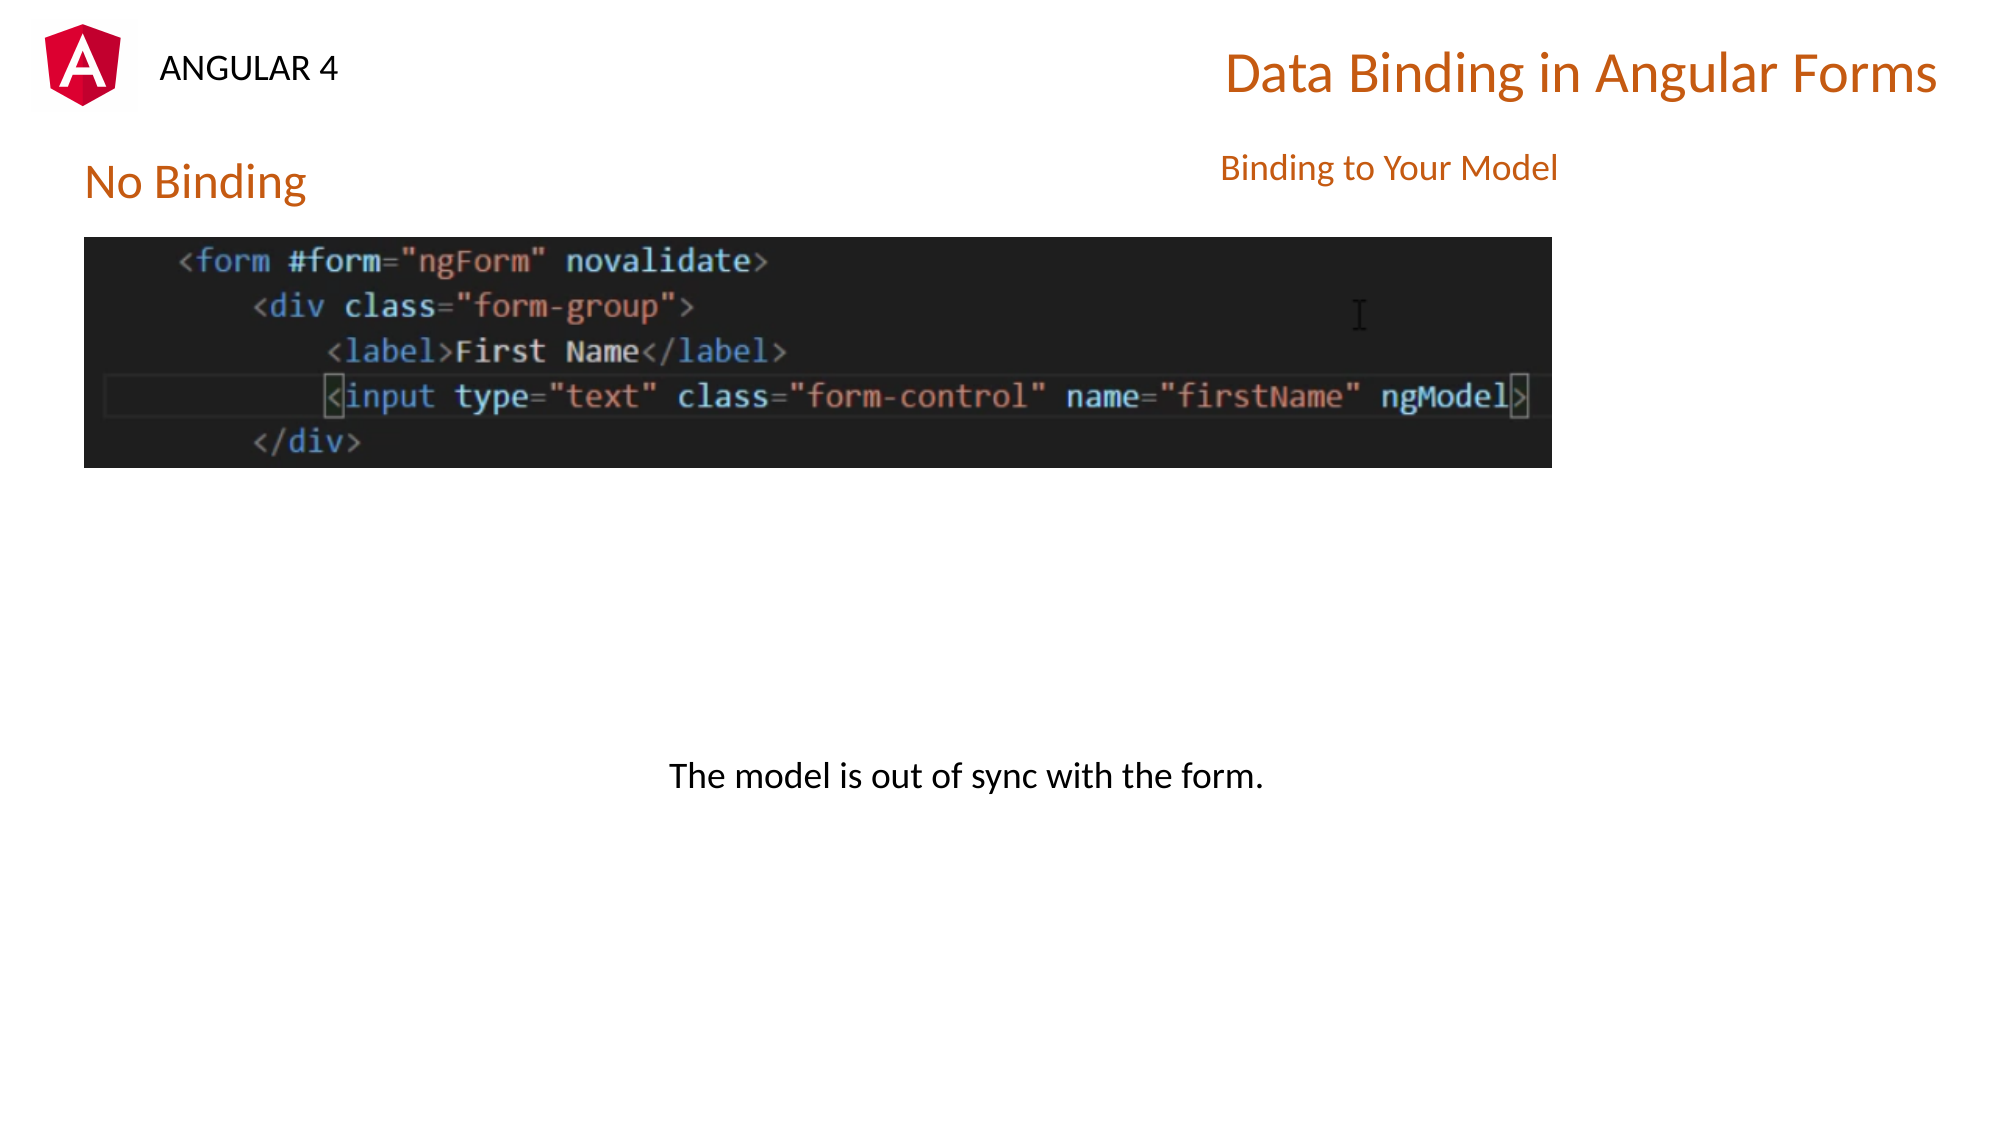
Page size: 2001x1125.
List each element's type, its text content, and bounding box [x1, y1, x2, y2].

text_box Data Binding in Angular Forms [1210, 26, 1954, 112]
picture [84, 237, 1552, 468]
text_box No Binding [69, 141, 354, 216]
text_box Binding to Your Model [1205, 112, 1615, 196]
text_box The model is out of sync with the form. [654, 744, 1300, 804]
picture [31, 19, 138, 112]
